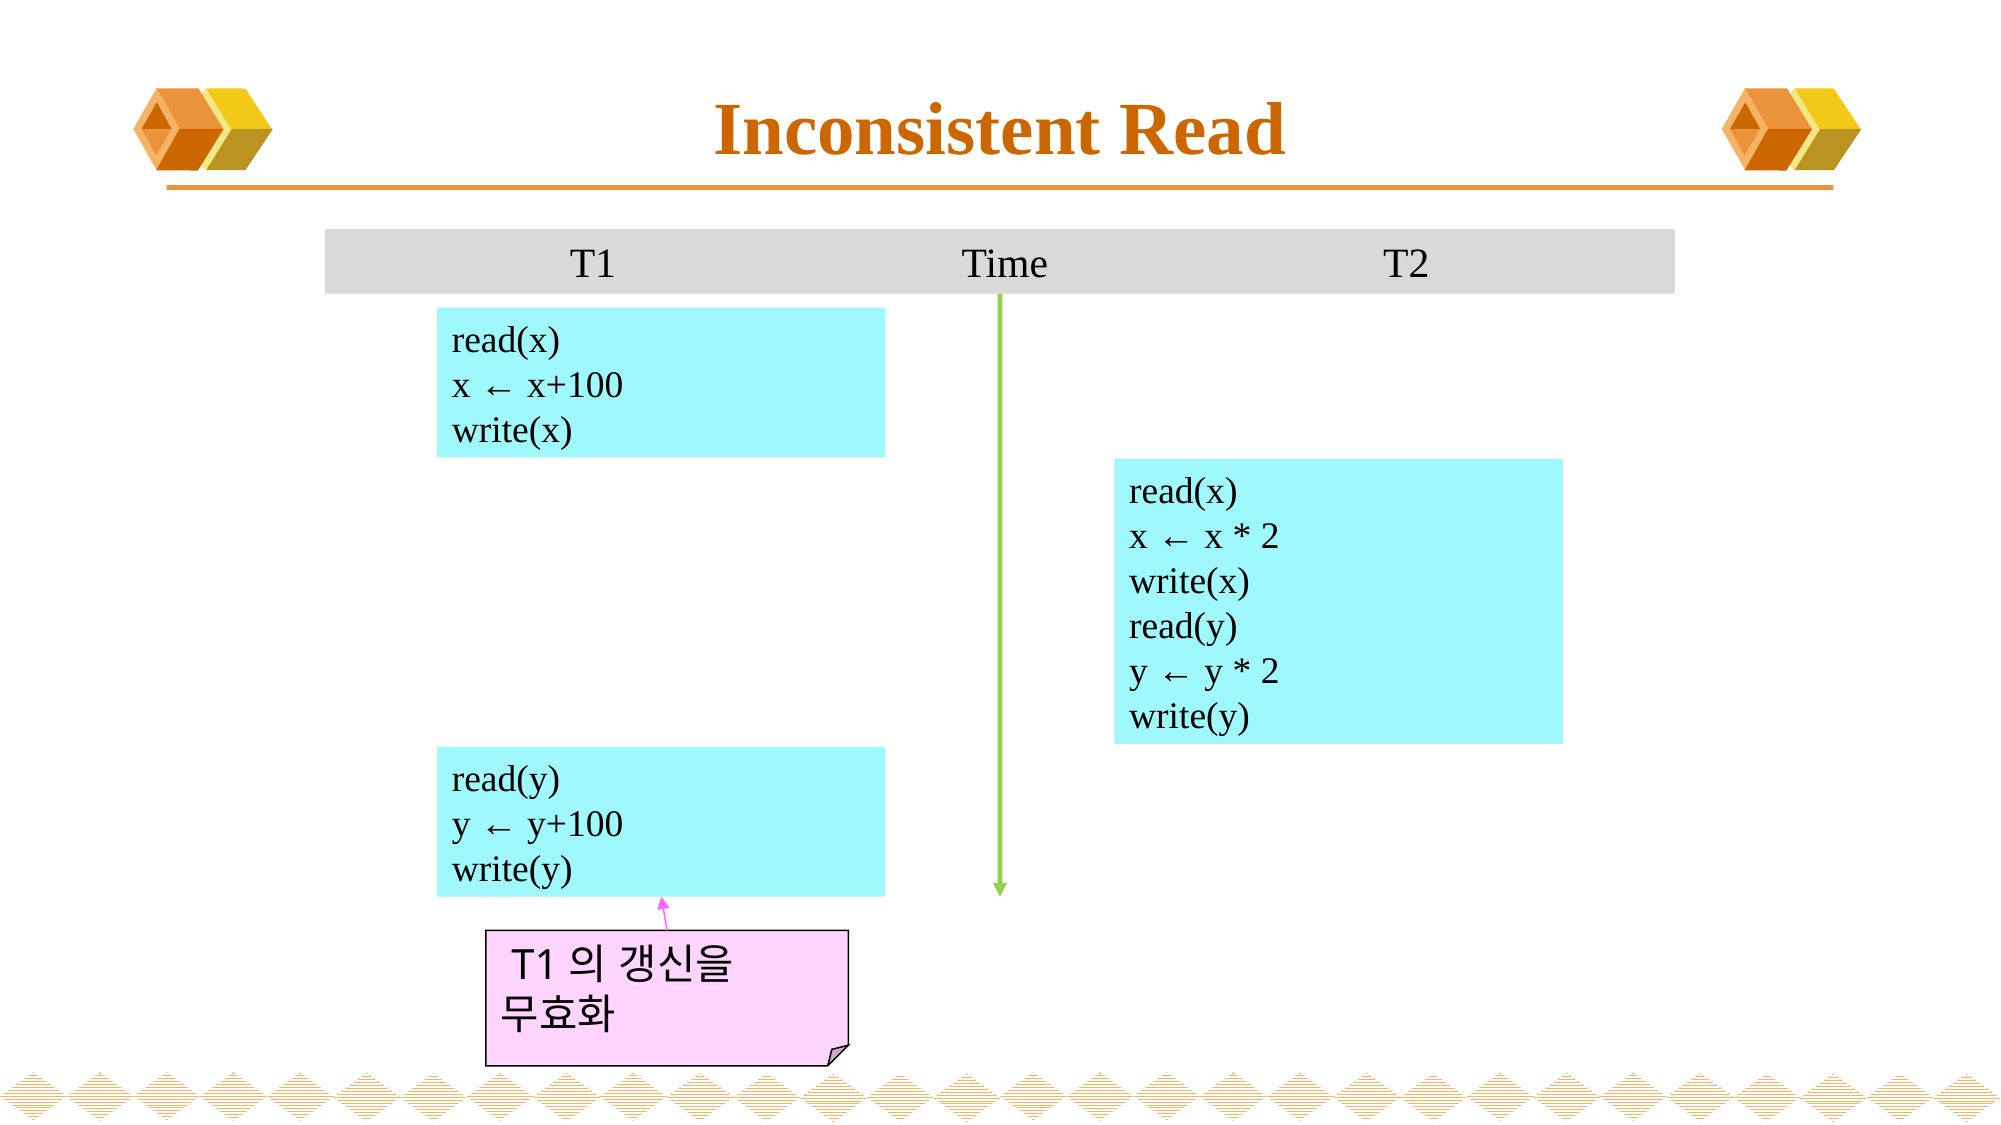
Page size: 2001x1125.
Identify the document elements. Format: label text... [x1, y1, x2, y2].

text_box T1의 갱신을 무효화 [485, 930, 849, 1066]
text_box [661, 898, 668, 960]
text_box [324, 228, 1676, 898]
title Inconsistent Read [99, 67, 1900, 182]
